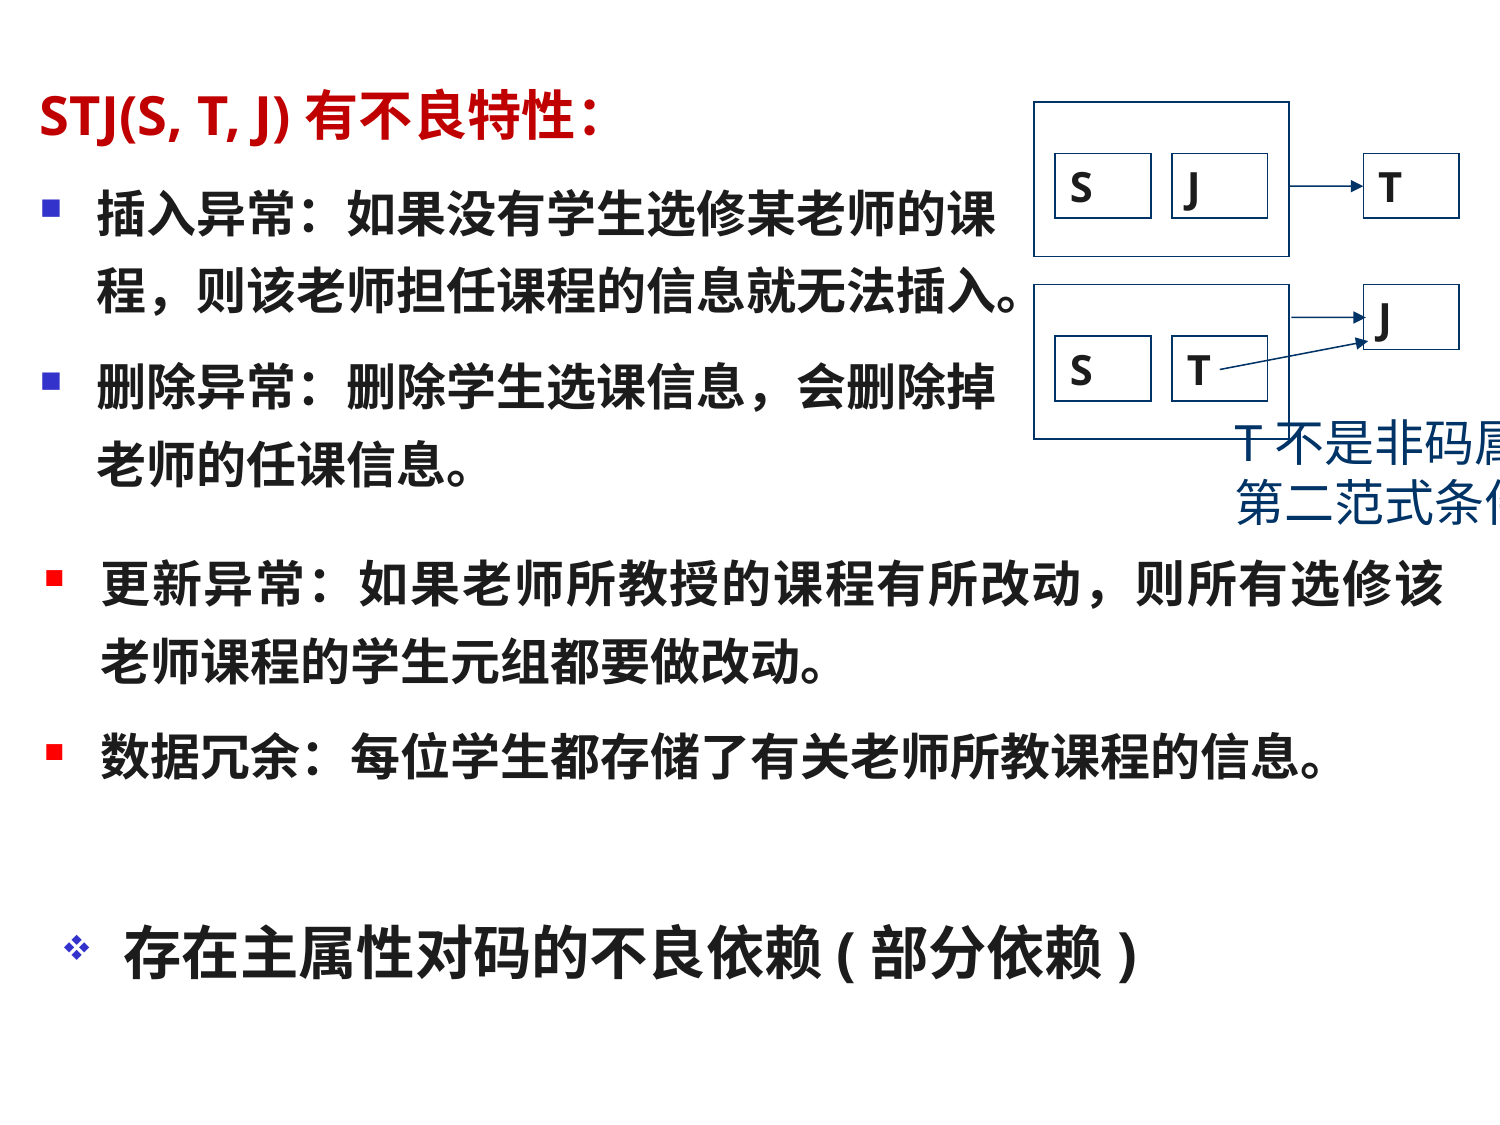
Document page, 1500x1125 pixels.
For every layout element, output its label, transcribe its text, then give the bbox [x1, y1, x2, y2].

text_box 更新异常：如果老师所教授的课程有所改动，则所有选修该老师课程的学生元组都要做改动。 数据冗余：每位学生都存储了有关老师所教课程的信息。 [29, 527, 1459, 815]
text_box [1033, 101, 1460, 440]
list STJ(S, T, J)有不良特性： 插入异常：如果没有学生选修某老师的课程，则该老师担任课程的信息就无法插入。 删除异常：删除学生选课信息，会删除掉老师的任课信息。 [24, 54, 1038, 518]
text_box 存在主属性对码的不良依赖(部分依赖) [46, 916, 1447, 995]
text_box T不是非码属性，是码属性，第二范式条件是非码 [1219, 403, 1500, 539]
